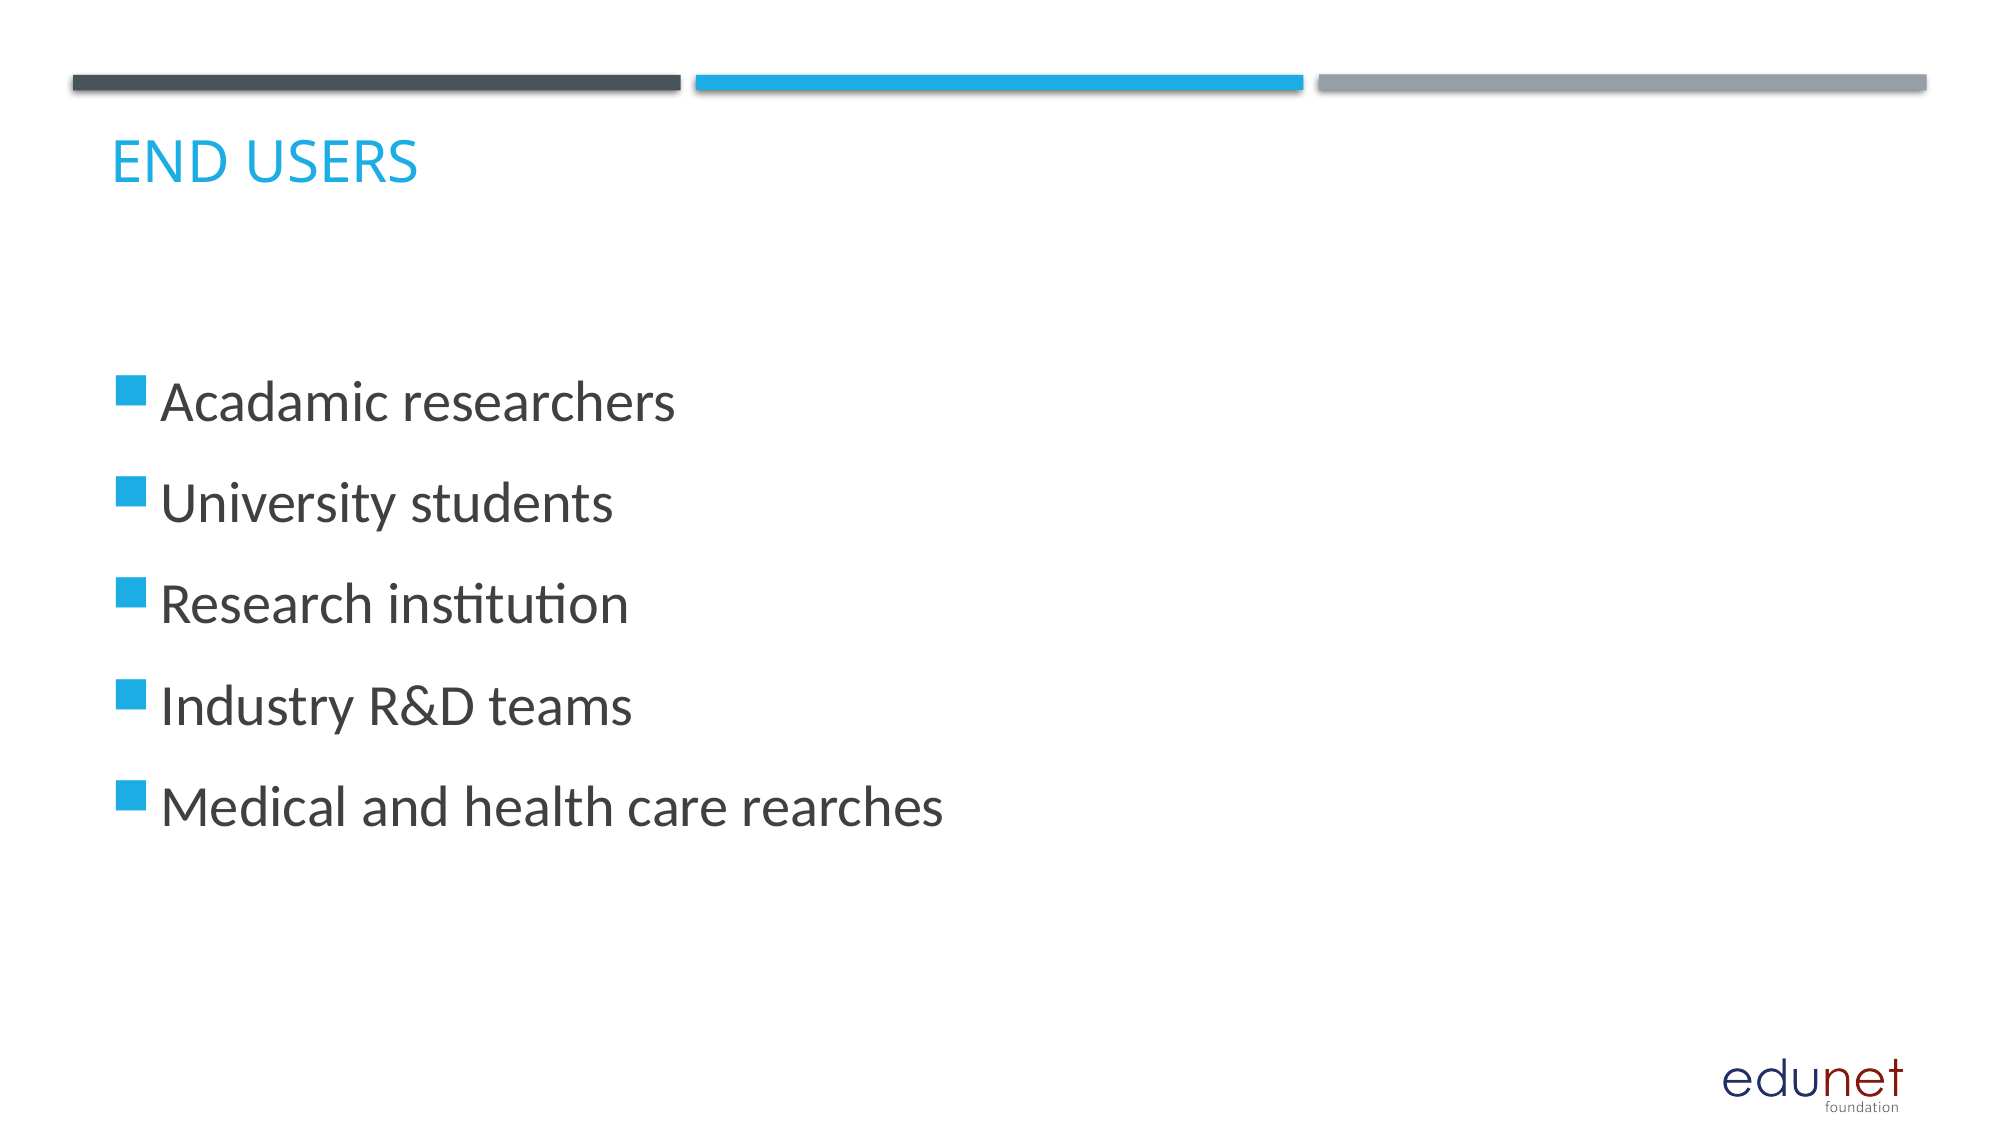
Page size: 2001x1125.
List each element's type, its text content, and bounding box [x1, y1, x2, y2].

list Acadamic researchers University students Research institution Industry R&D teams Medical and health care rearches [95, 213, 1905, 981]
picture [1719, 1056, 1905, 1116]
title End users [95, 115, 1905, 203]
